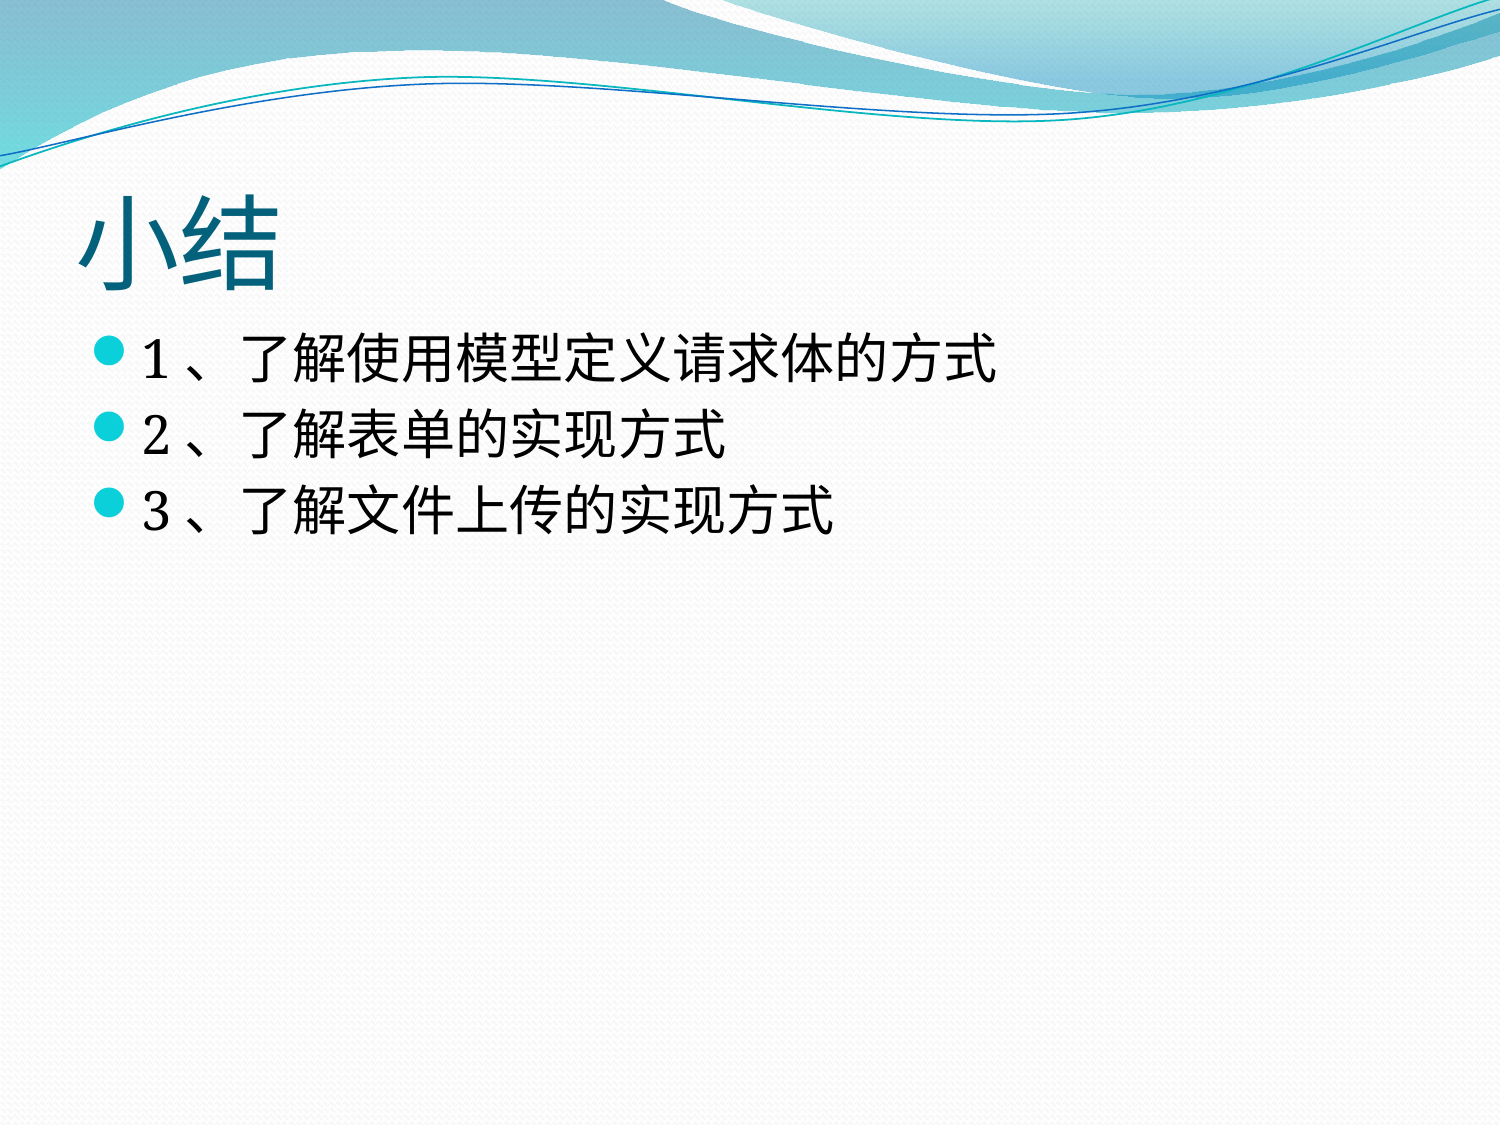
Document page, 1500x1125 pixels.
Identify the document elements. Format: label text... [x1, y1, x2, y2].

title 小结 [75, 115, 1425, 303]
list 1、了解使用模型定义请求体的方式 2、了解表单的实现方式 3、了解文件上传的实现方式 [75, 317, 1425, 1038]
